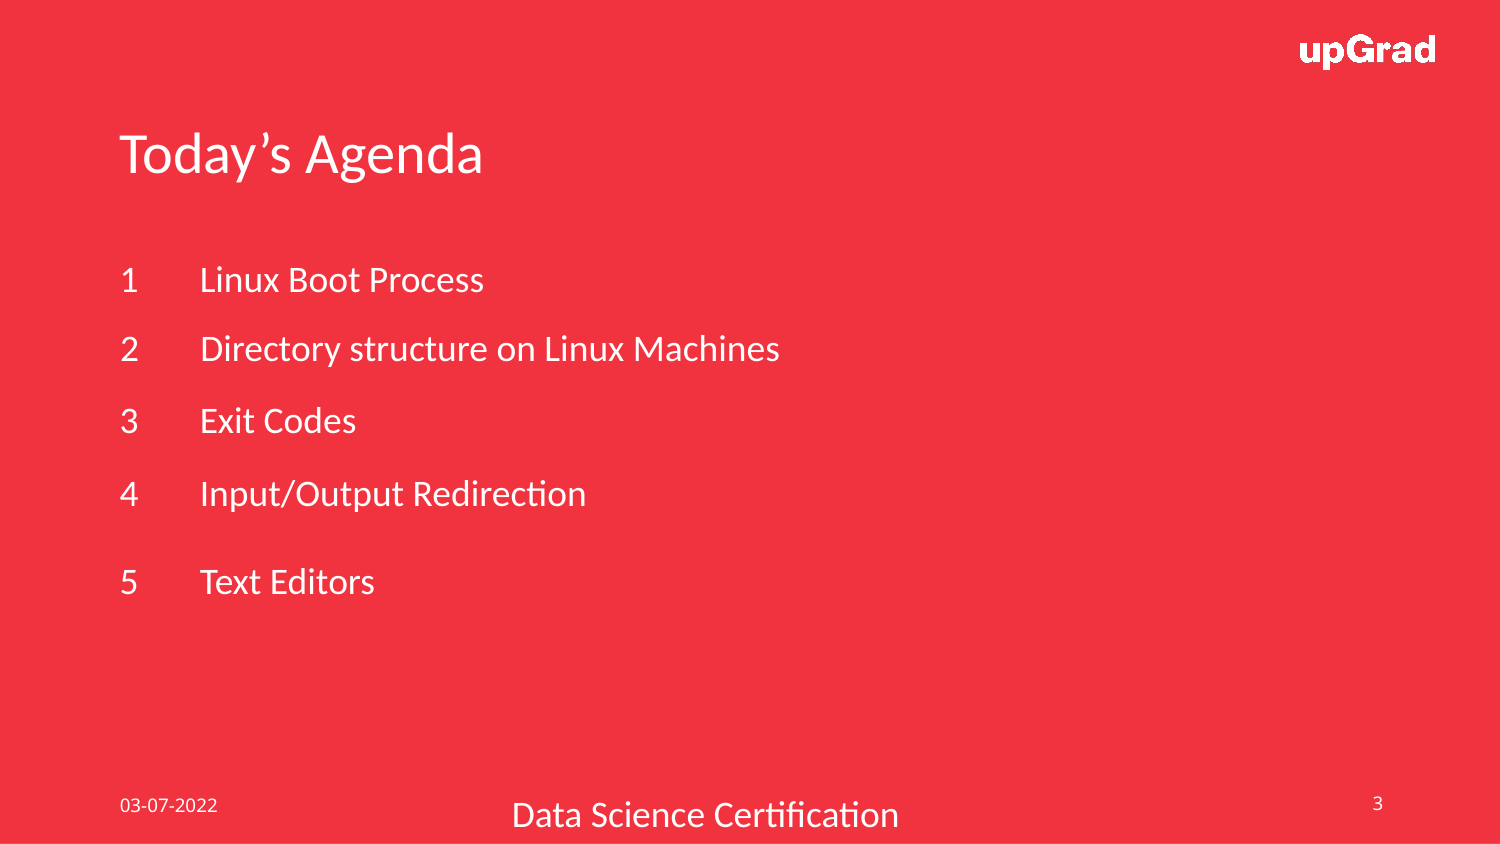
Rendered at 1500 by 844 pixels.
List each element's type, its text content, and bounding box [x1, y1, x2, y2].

slide_number ‹#› [1060, 782, 1399, 827]
picture [1300, 34, 1435, 70]
text_box Linux Boot Process [184, 247, 1250, 308]
text_box Text Editors [185, 549, 1334, 610]
text_box Directory structure on Linux Machines [185, 316, 1399, 377]
text_box Exit Codes [184, 388, 1398, 449]
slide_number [104, 782, 443, 827]
text_box 4 [104, 461, 184, 521]
text_box 2 [105, 316, 185, 377]
text_box 3 [104, 388, 184, 449]
footer Data Science Certification Program [496, 782, 1004, 827]
text_box Input/Output Redirection [184, 461, 1334, 521]
text_box Today’s Agenda [104, 107, 832, 193]
text_box 5 [104, 549, 185, 610]
text_box 1 [104, 247, 184, 308]
